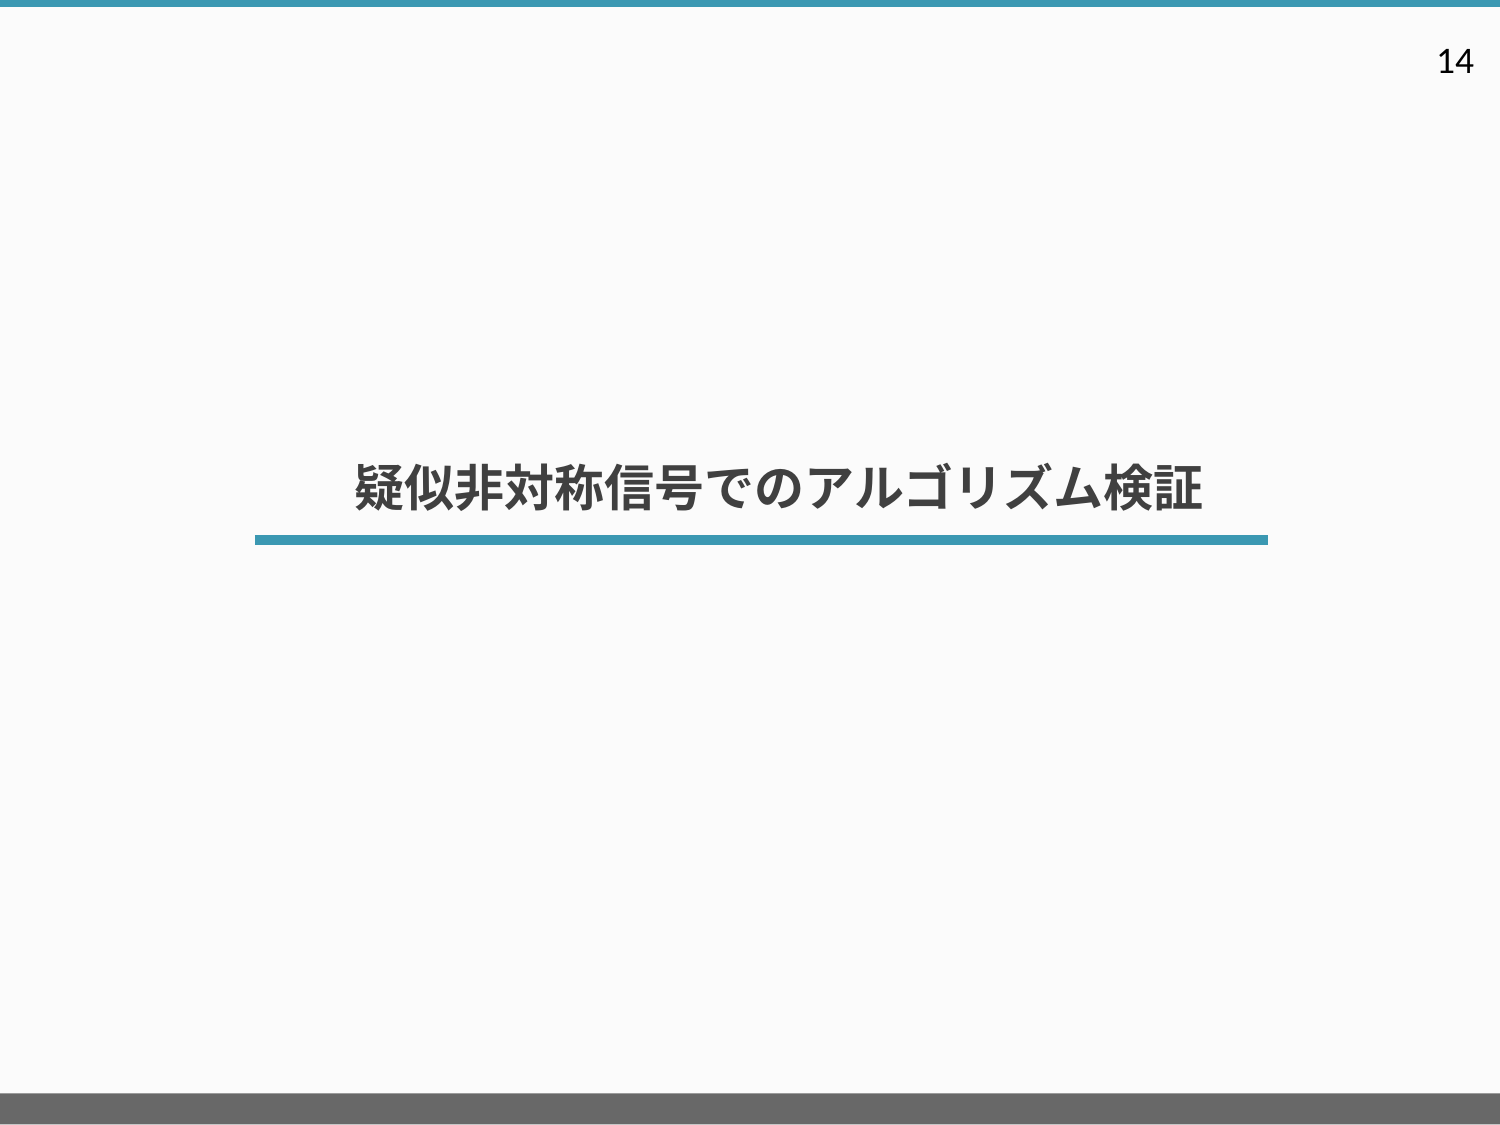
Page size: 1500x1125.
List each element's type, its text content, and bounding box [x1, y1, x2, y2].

title 疑似非対称信号でのアルゴリズム検証 [328, 440, 1229, 526]
slide_number 14 [1421, 28, 1500, 89]
